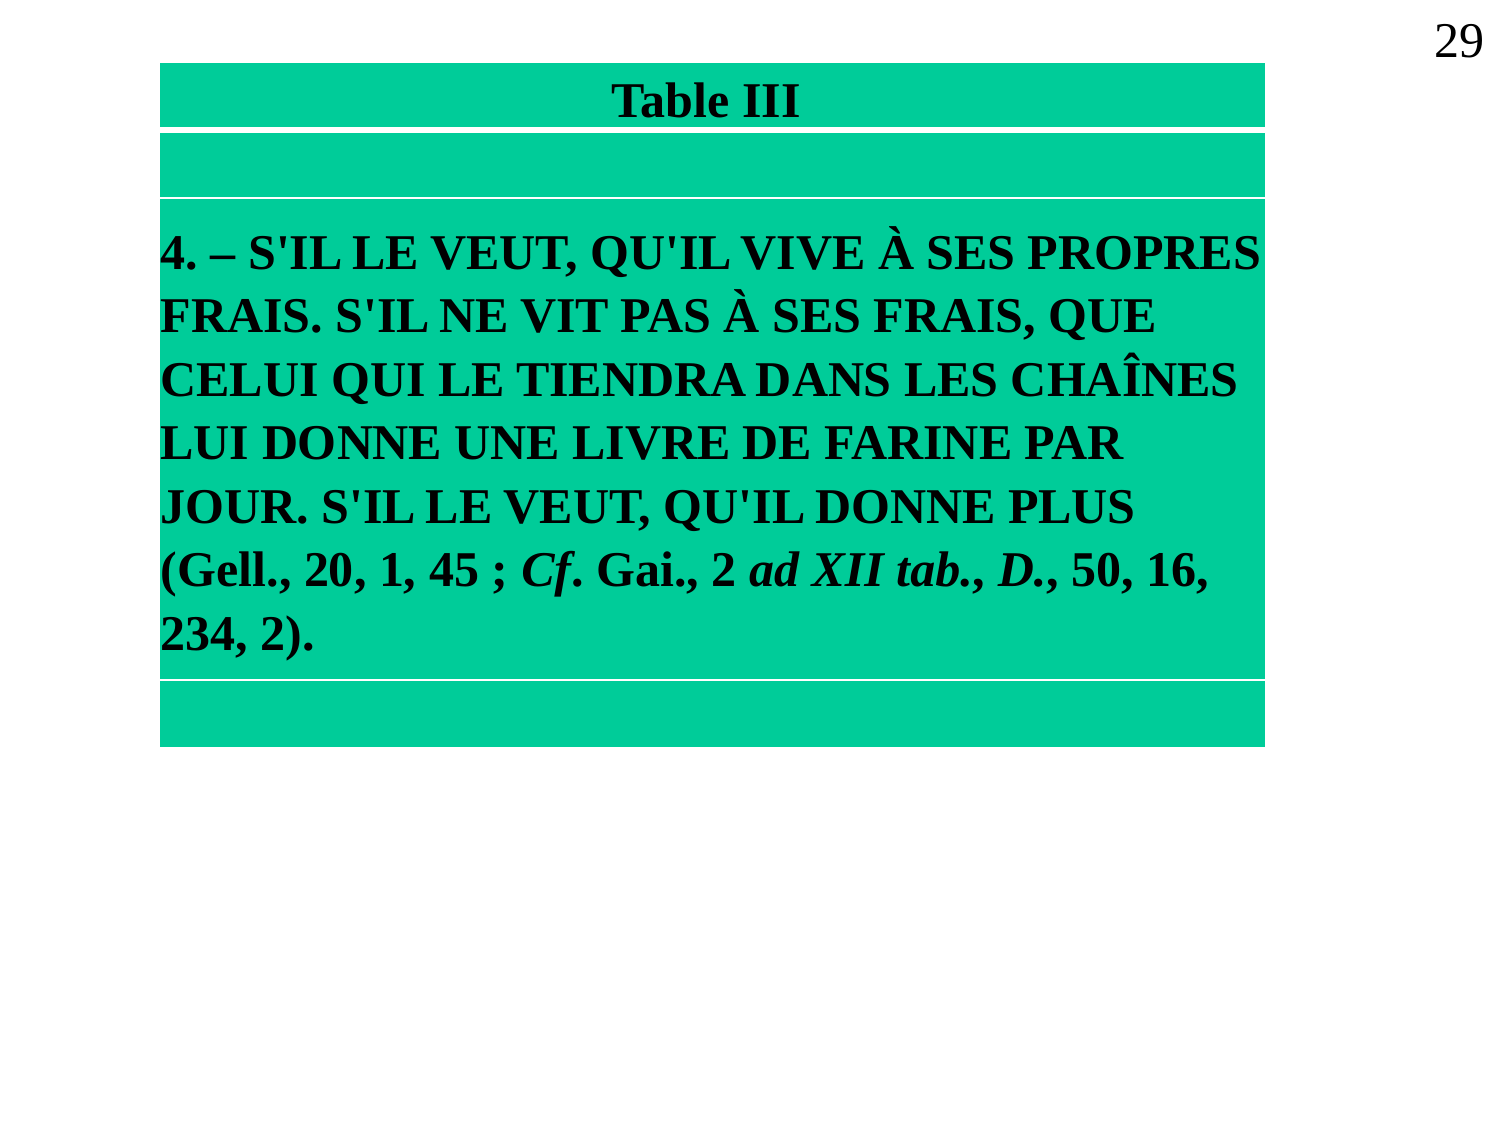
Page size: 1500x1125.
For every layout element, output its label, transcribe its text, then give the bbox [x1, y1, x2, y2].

table_cell [160, 133, 1265, 197]
slide_number 29 [1387, 0, 1500, 63]
table_header Table III [160, 63, 1265, 127]
table_cell 4. – S'IL LE VEUT, QU'IL VIVE À SES PROPRES FRAIS. S'IL NE VIT PAS À SES FRAIS, QUE CELUI QUI LE TIENDRA DANS LES CHAÎNES LUI DONNE UNE LIVRE DE FARINE PAR JOUR. S'IL LE VEUT, QU'IL DONNE PLUS (Gell., 20, 1, 45 ; Cf. Gai., 2 ad XII tab., D., 50, 16, 234, 2). [160, 199, 1265, 679]
table_cell [160, 681, 1265, 747]
